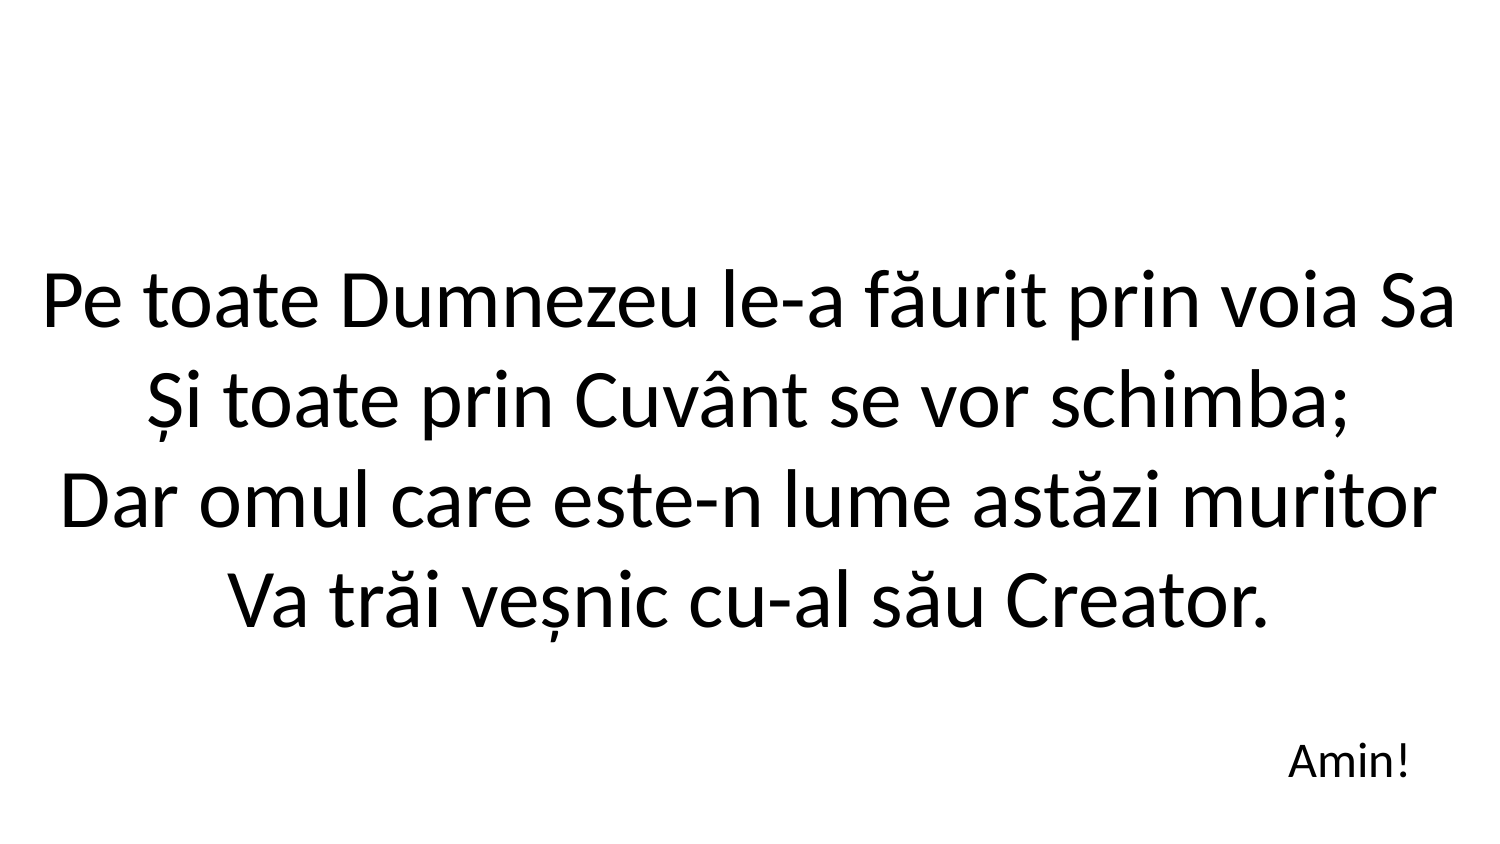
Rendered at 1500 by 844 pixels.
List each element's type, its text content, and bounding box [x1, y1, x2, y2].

text_box Pe toate Dumnezeu le-a făurit prin voia Sa Și toate prin Cuvânt se vor schimba; Dar omul care este-n lume astăzi muritor Va trăi veșnic cu-al său Creator. [26, 192, 1474, 652]
text_box Amin! [1273, 674, 1427, 795]
